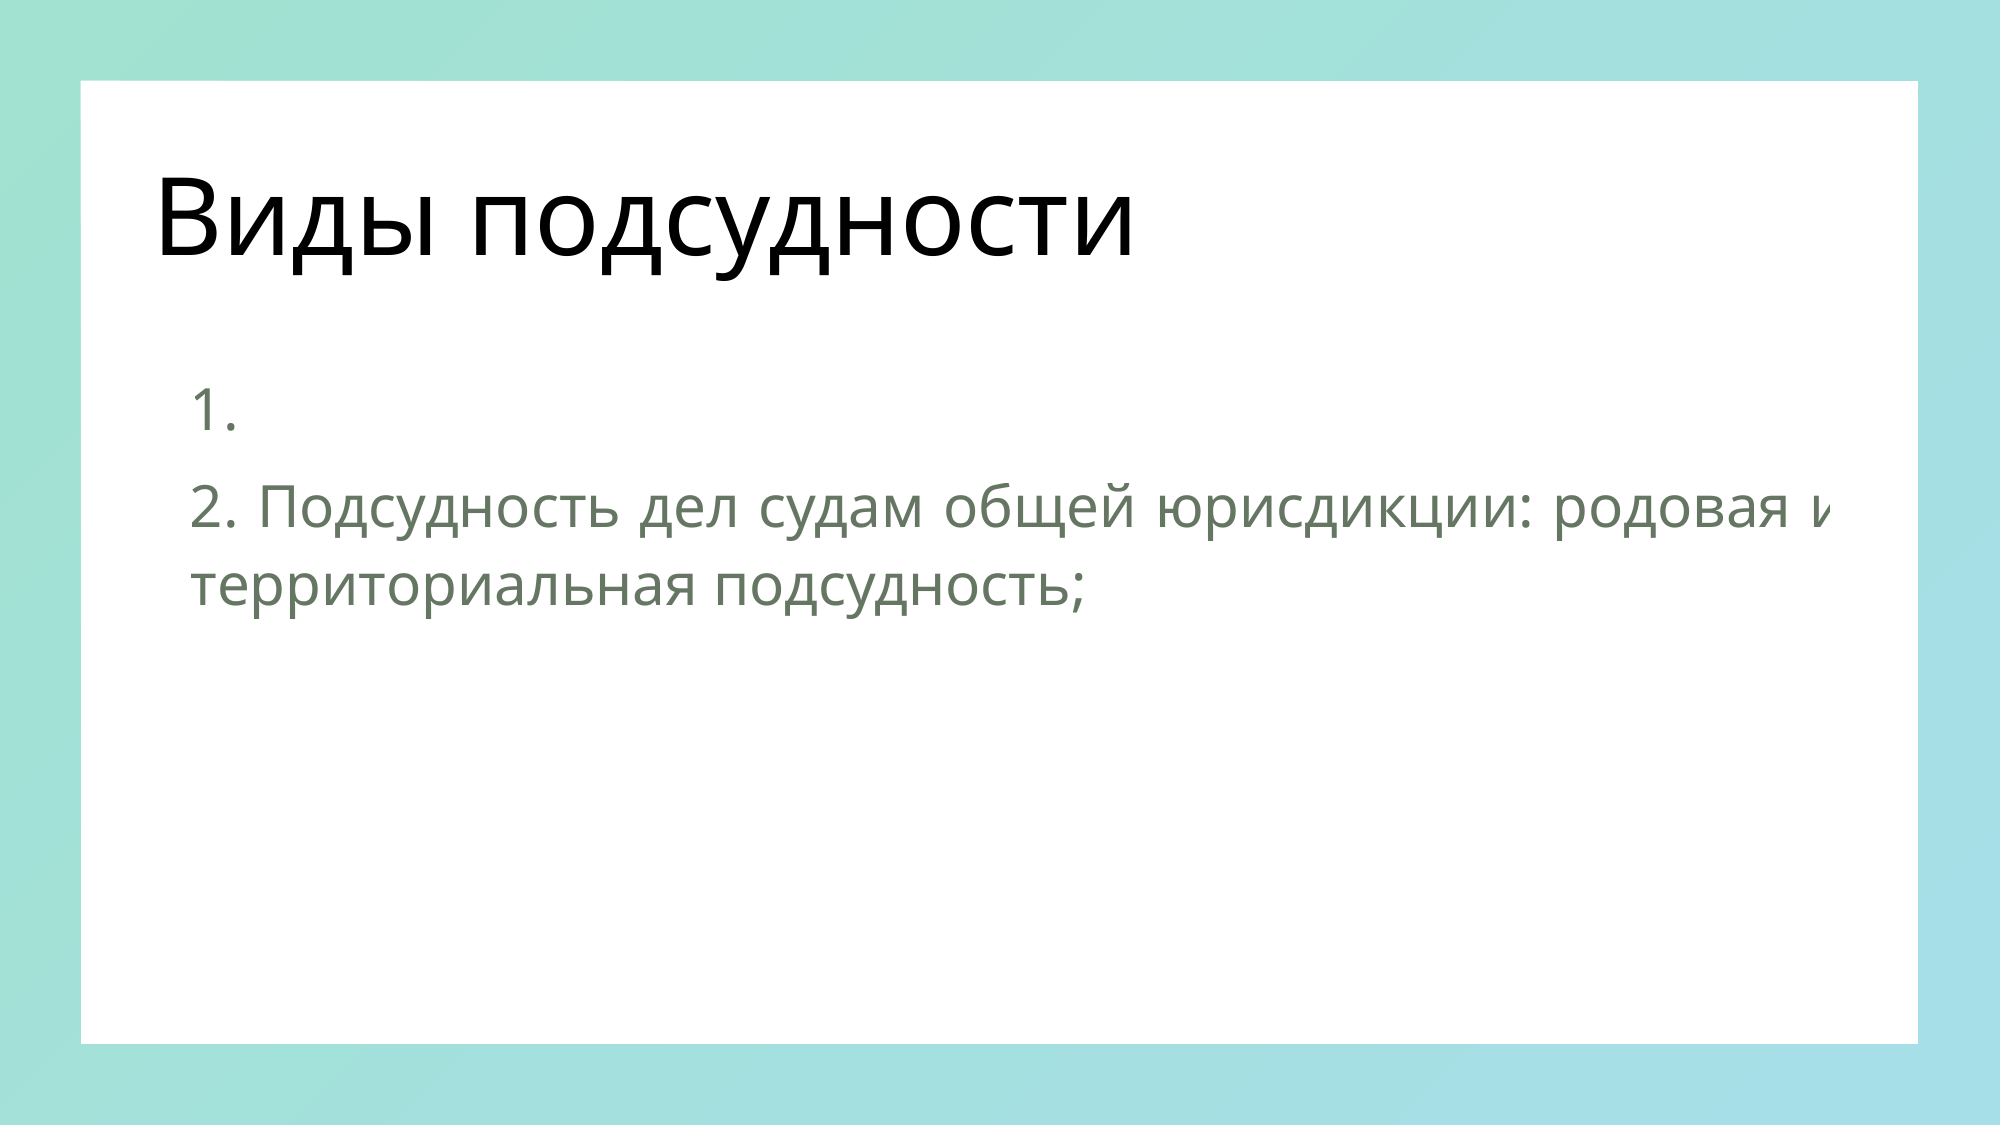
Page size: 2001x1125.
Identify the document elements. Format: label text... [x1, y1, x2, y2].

title Виды подсудности [137, 111, 1863, 330]
list 1. 2. Подсудность дел судам общей юрисдикции: родовая и территориальная подсудность; [137, 357, 1863, 1014]
